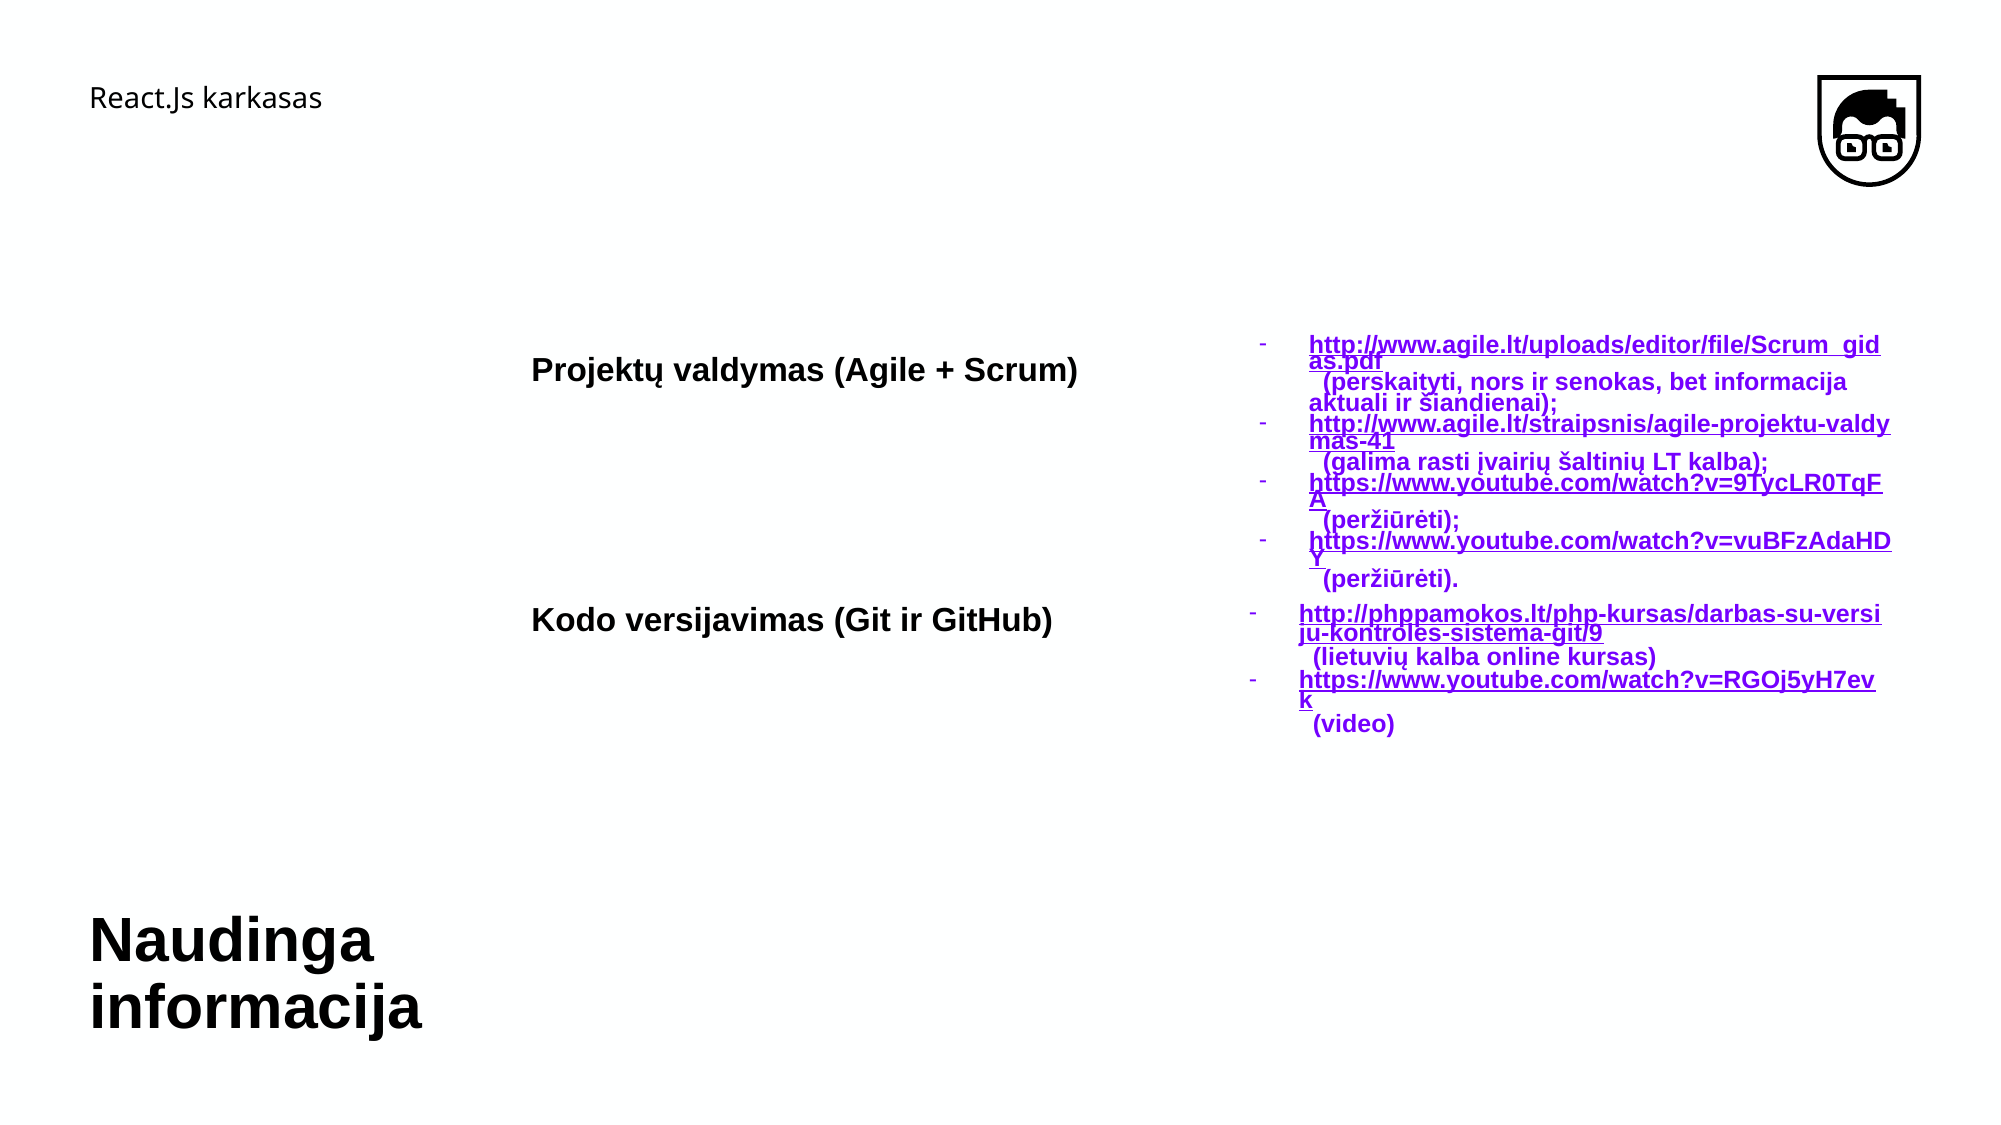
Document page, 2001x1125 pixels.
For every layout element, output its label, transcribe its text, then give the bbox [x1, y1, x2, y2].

list Kodo versijavimas (Git ir GitHub) [516, 595, 1132, 650]
list http://phppamokos.lt/php-kursas/darbas-su-versiju-kontroles-sistema-git/9 (lietuvių kalba online kursas) https://www.youtube.com/watch?v=RGOj5yH7evk (video) [1209, 595, 1900, 1046]
list React.Js karkasas [74, 75, 996, 150]
list Projektų valdymas (Agile + Scrum) [516, 345, 1132, 400]
title Naudinga informacija [74, 825, 459, 1050]
list http://www.agile.lt/uploads/editor/file/Scrum_gidas.pdf (perskaityti, nors ir senokas, bet informacija aktuali ir šiandienai); http://www.agile.lt/straipsnis/agile-projektu-valdymas-41 (galima rasti įvairių šaltinių LT kalba); https://www.youtube.com/watch?v=9TycLR0TqFA (peržiūrėti); https://www.youtube.com/watch?v=vuBFzAdaHDY (peržiūrėti). [1218, 328, 1910, 541]
